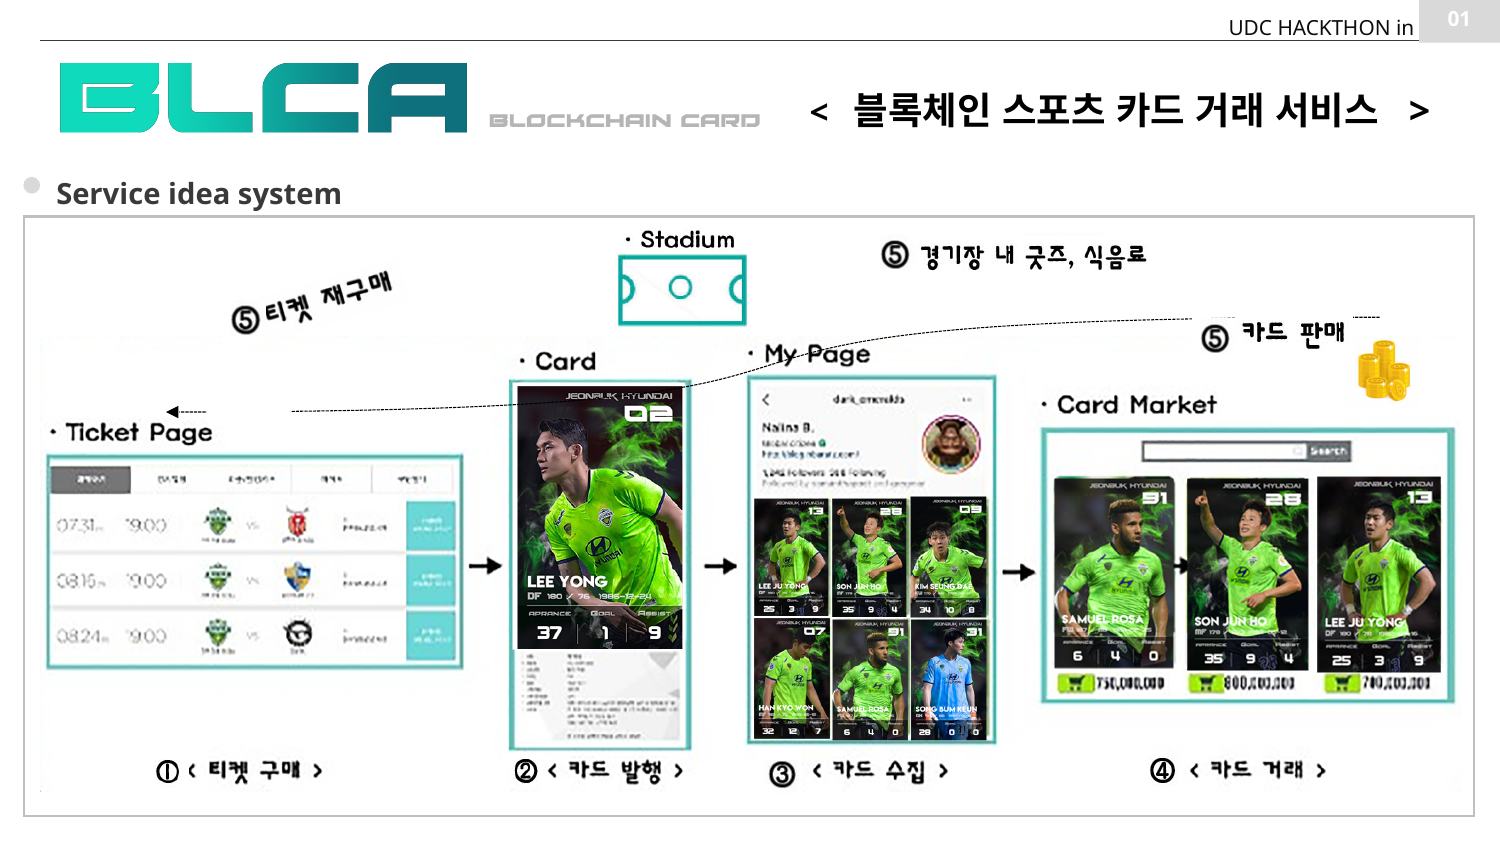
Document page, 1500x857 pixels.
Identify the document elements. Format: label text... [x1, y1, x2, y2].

picture [599, 218, 753, 332]
text_box [821, 215, 1475, 817]
text_box [23, 215, 725, 817]
text_box [23, 176, 41, 194]
picture [40, 259, 725, 793]
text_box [725, 0, 821, 857]
text_box UDC HACKTHON in [1213, 6, 1418, 31]
text_box Service idea system [44, 152, 593, 217]
text_box < 블록체인 스포츠 카드 거래 서비스 > [821, 31, 1499, 118]
text_box 01 [1418, 0, 1500, 44]
picture [872, 234, 915, 276]
picture [917, 233, 1150, 277]
picture [756, 748, 801, 800]
picture [821, 310, 1462, 792]
picture [23, 22, 725, 170]
